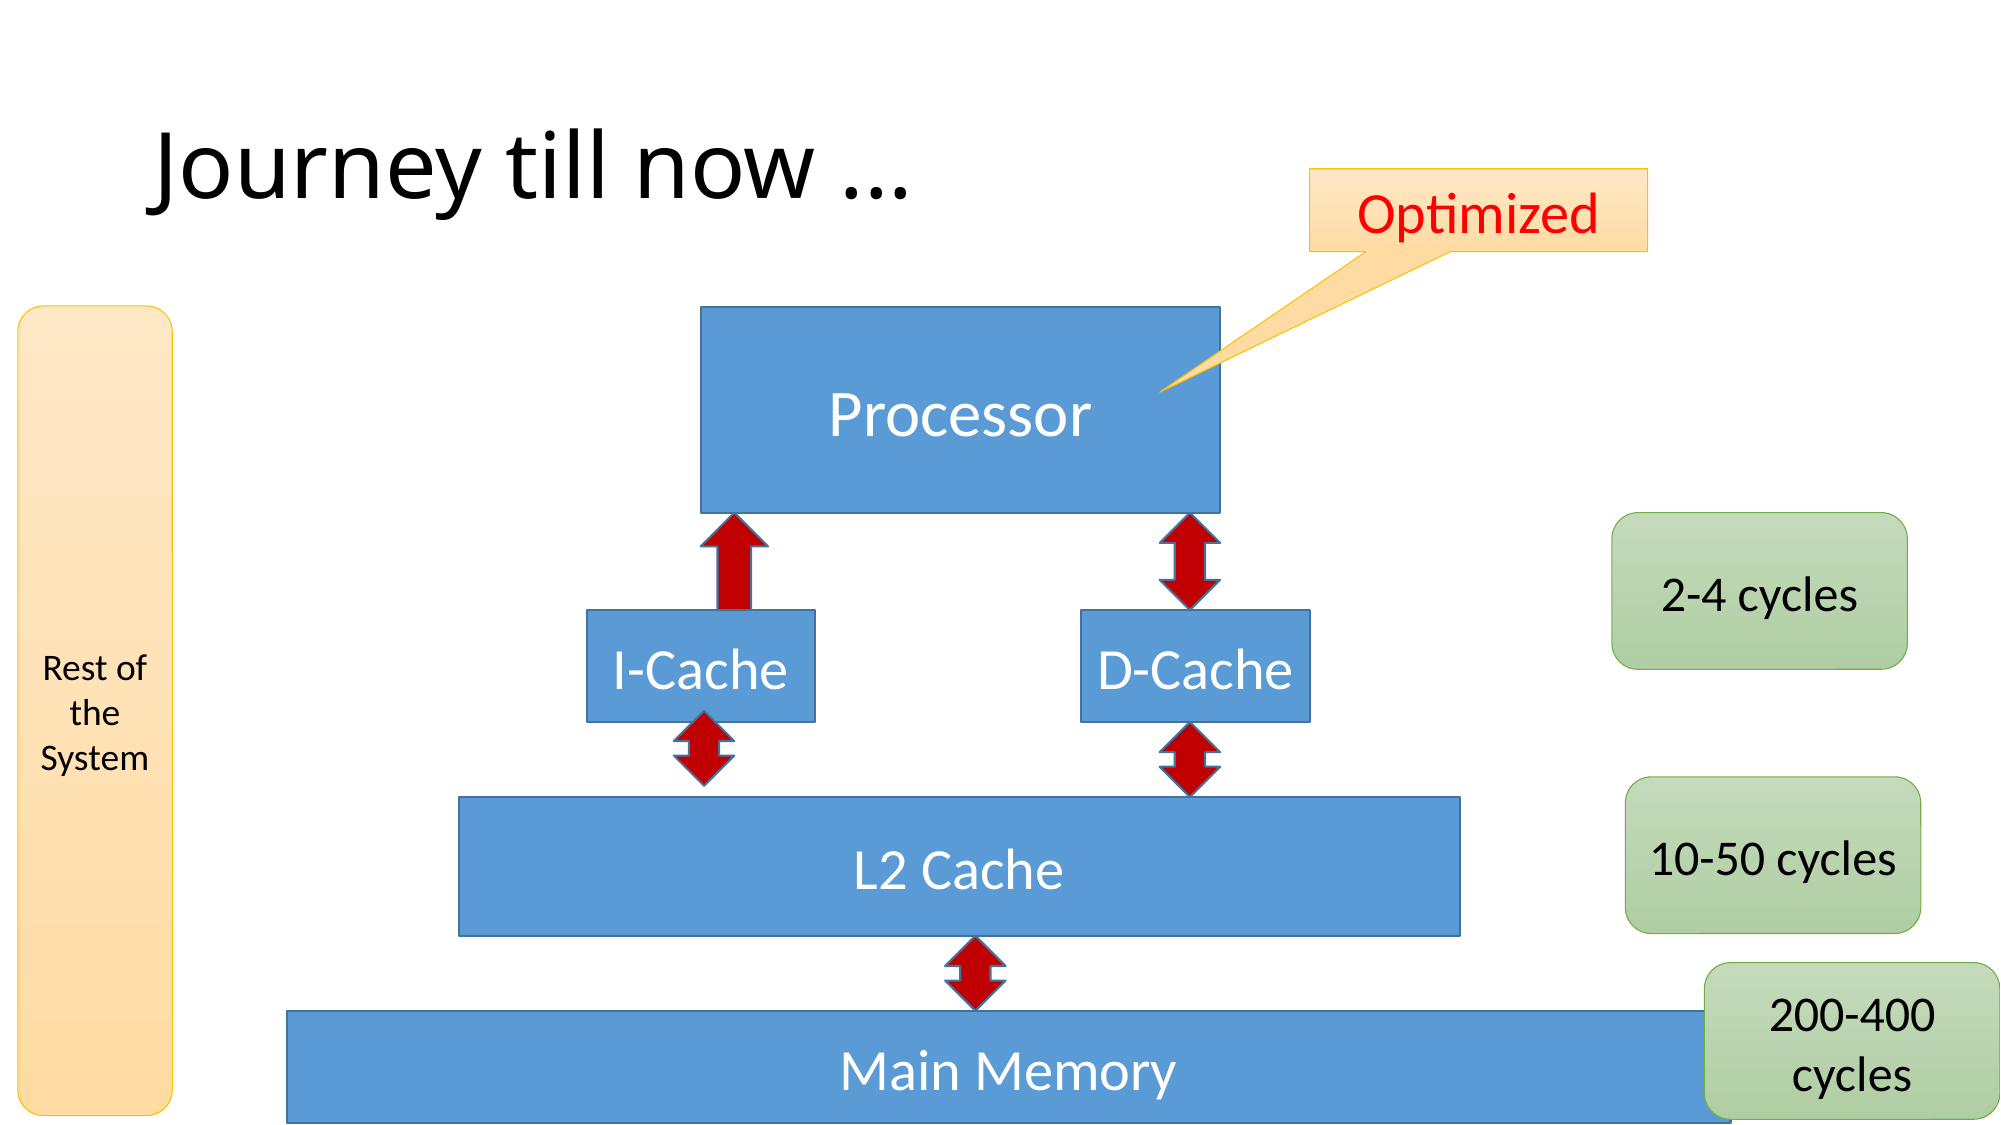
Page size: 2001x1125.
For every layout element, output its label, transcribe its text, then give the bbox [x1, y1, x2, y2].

text_box Processor [700, 306, 1221, 514]
title Journey till now ... [138, 60, 1864, 278]
text_box Rest of the System [17, 305, 173, 1117]
text_box 2-4 cycles [1611, 512, 1908, 670]
text_box L2 Cache [458, 796, 1461, 937]
text_box [944, 935, 1007, 1012]
text_box D-Cache [1080, 609, 1311, 723]
text_box [699, 511, 769, 612]
text_box [1158, 511, 1222, 611]
text_box 200-400 cycles [1703, 962, 2000, 1120]
text_box I-Cache [586, 609, 816, 723]
text_box 10-50 cycles [1624, 776, 1922, 935]
text_box Optimized [1159, 168, 1649, 393]
text_box [672, 710, 736, 787]
text_box [1158, 721, 1222, 798]
text_box Main Memory [286, 1010, 1732, 1124]
